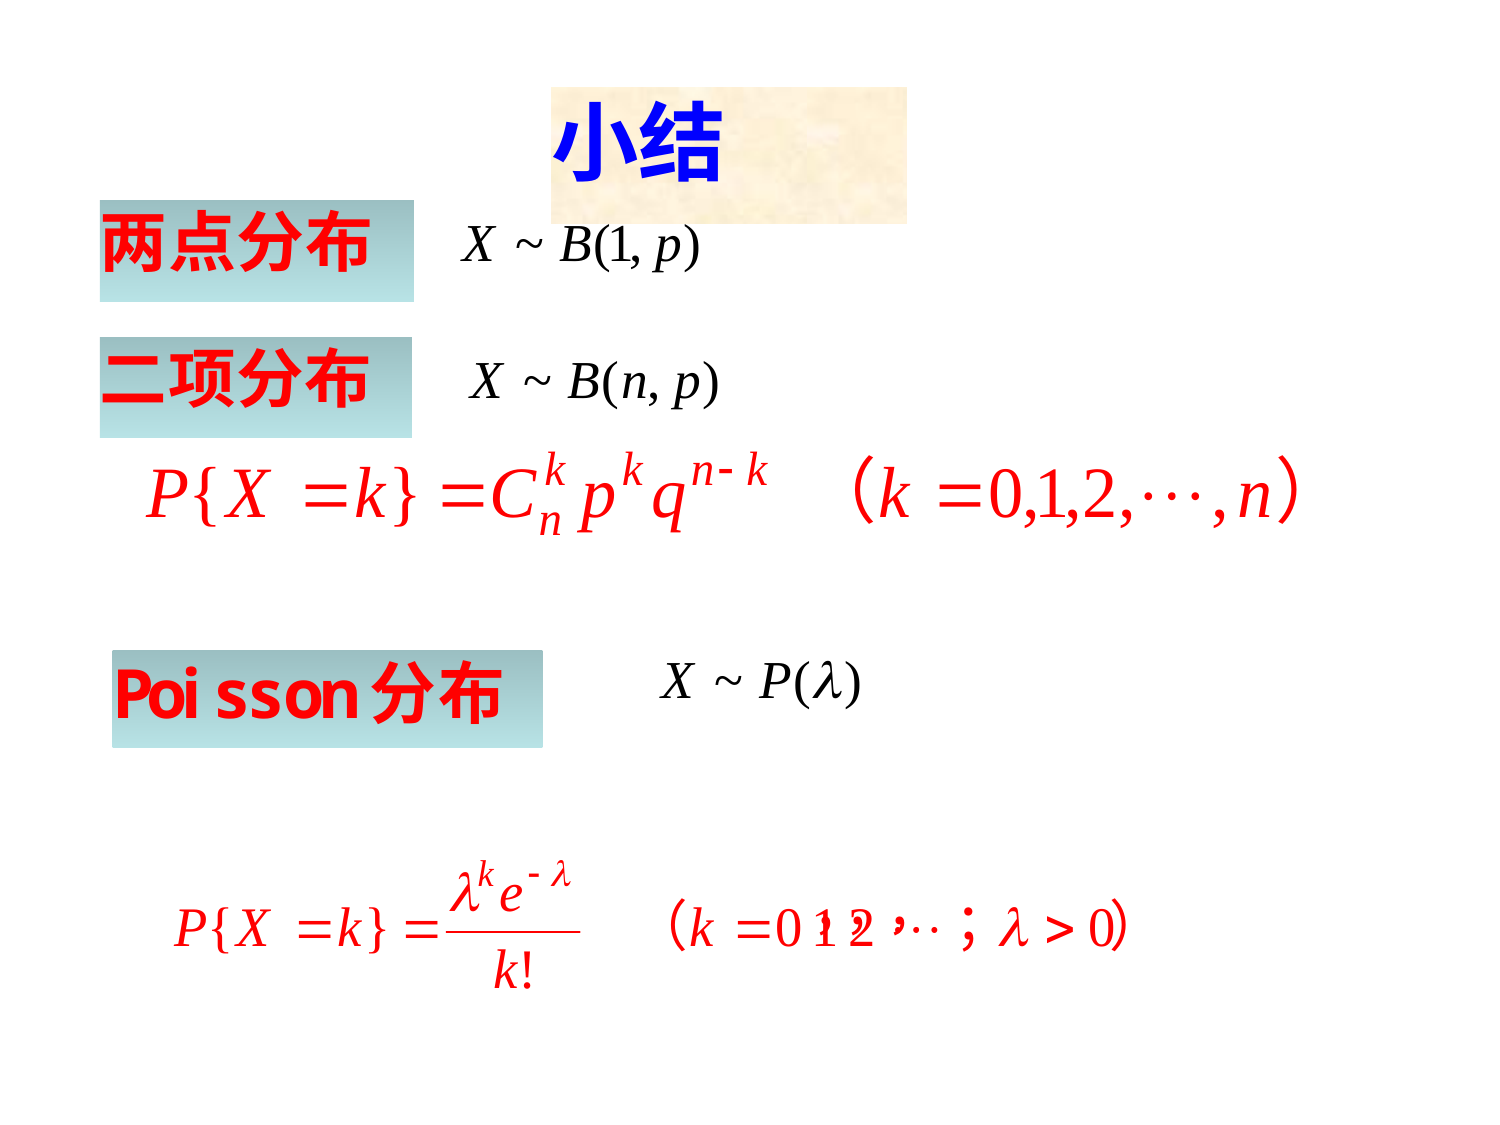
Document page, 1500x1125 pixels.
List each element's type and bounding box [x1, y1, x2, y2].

text_box [457, 349, 730, 422]
text_box [649, 649, 873, 722]
text_box [99, 337, 413, 438]
text_box [112, 649, 543, 749]
text_box [550, 86, 908, 224]
text_box [137, 437, 1313, 548]
text_box [112, 849, 1179, 1015]
text_box [99, 199, 414, 302]
text_box [449, 212, 713, 284]
